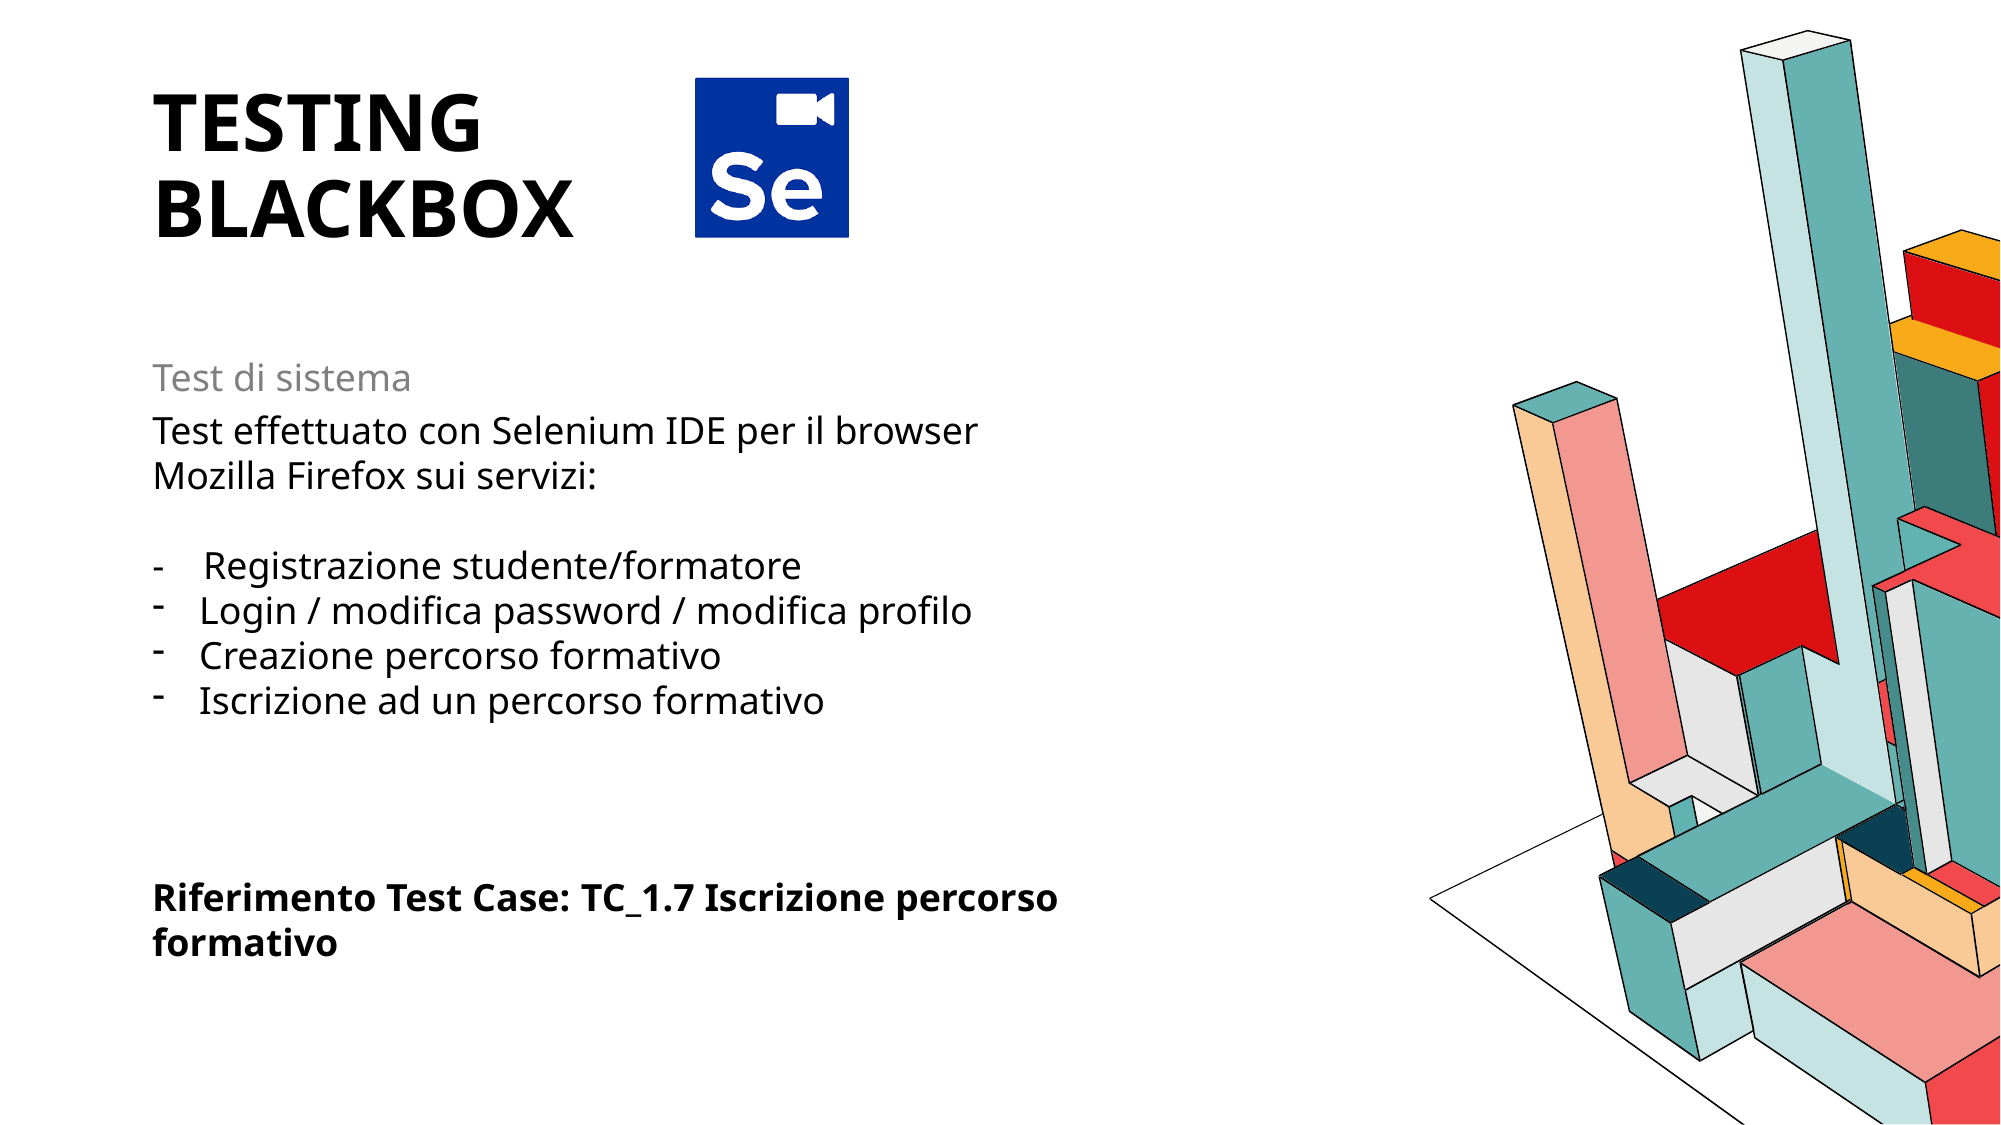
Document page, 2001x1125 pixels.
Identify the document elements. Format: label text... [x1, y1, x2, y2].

text_box Test effettuato con Selenium IDE per il browser Mozilla Firefox sui servizi: - Registrazione studente/formatore Login / modifica password / modifica profilo Creazione percorso formativo Iscrizione ad un percorso formativo [137, 399, 1048, 730]
text_box Test di sistema [137, 336, 738, 397]
text_box Riferimento Test Case: TC_1.7 Iscrizione percorso formativo [137, 866, 1255, 971]
picture [695, 77, 849, 238]
title Testing blackbox [137, 59, 1863, 278]
